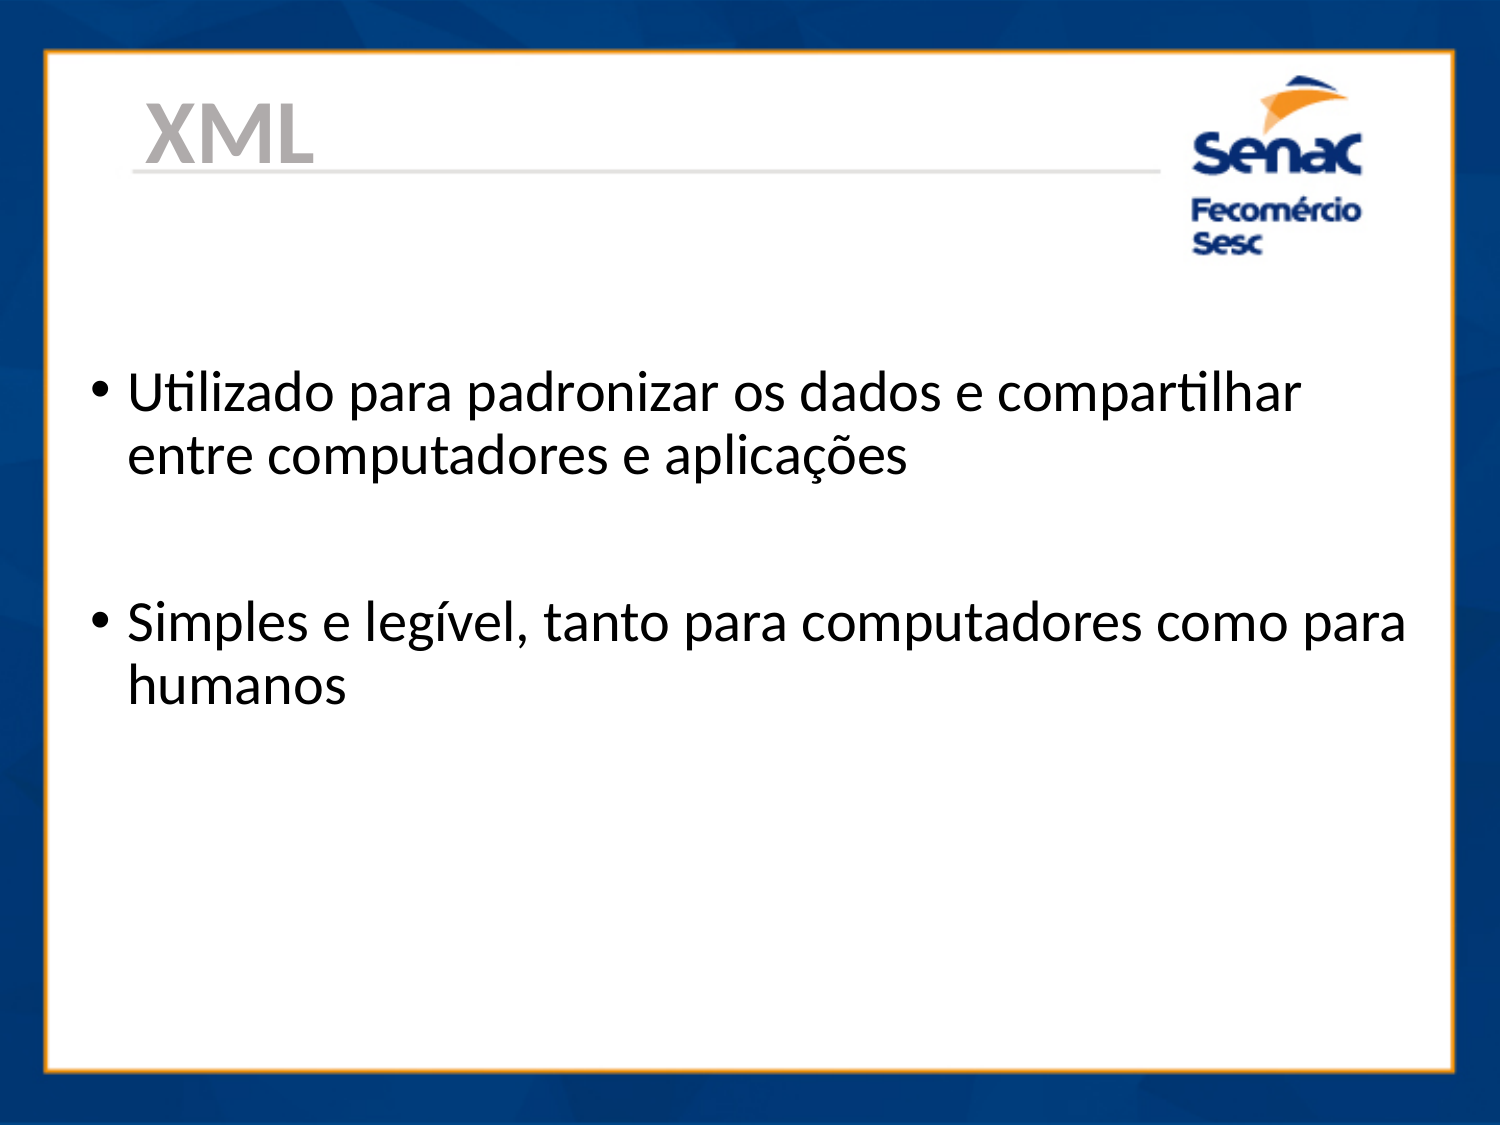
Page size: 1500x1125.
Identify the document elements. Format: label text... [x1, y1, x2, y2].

text_box XML [130, 77, 1130, 191]
list Utilizado para padronizar os dados e compartilhar entre computadores e aplicações Simples e legível, tanto para computadores como para humanos [75, 262, 1425, 1005]
picture [0, 0, 1500, 1125]
